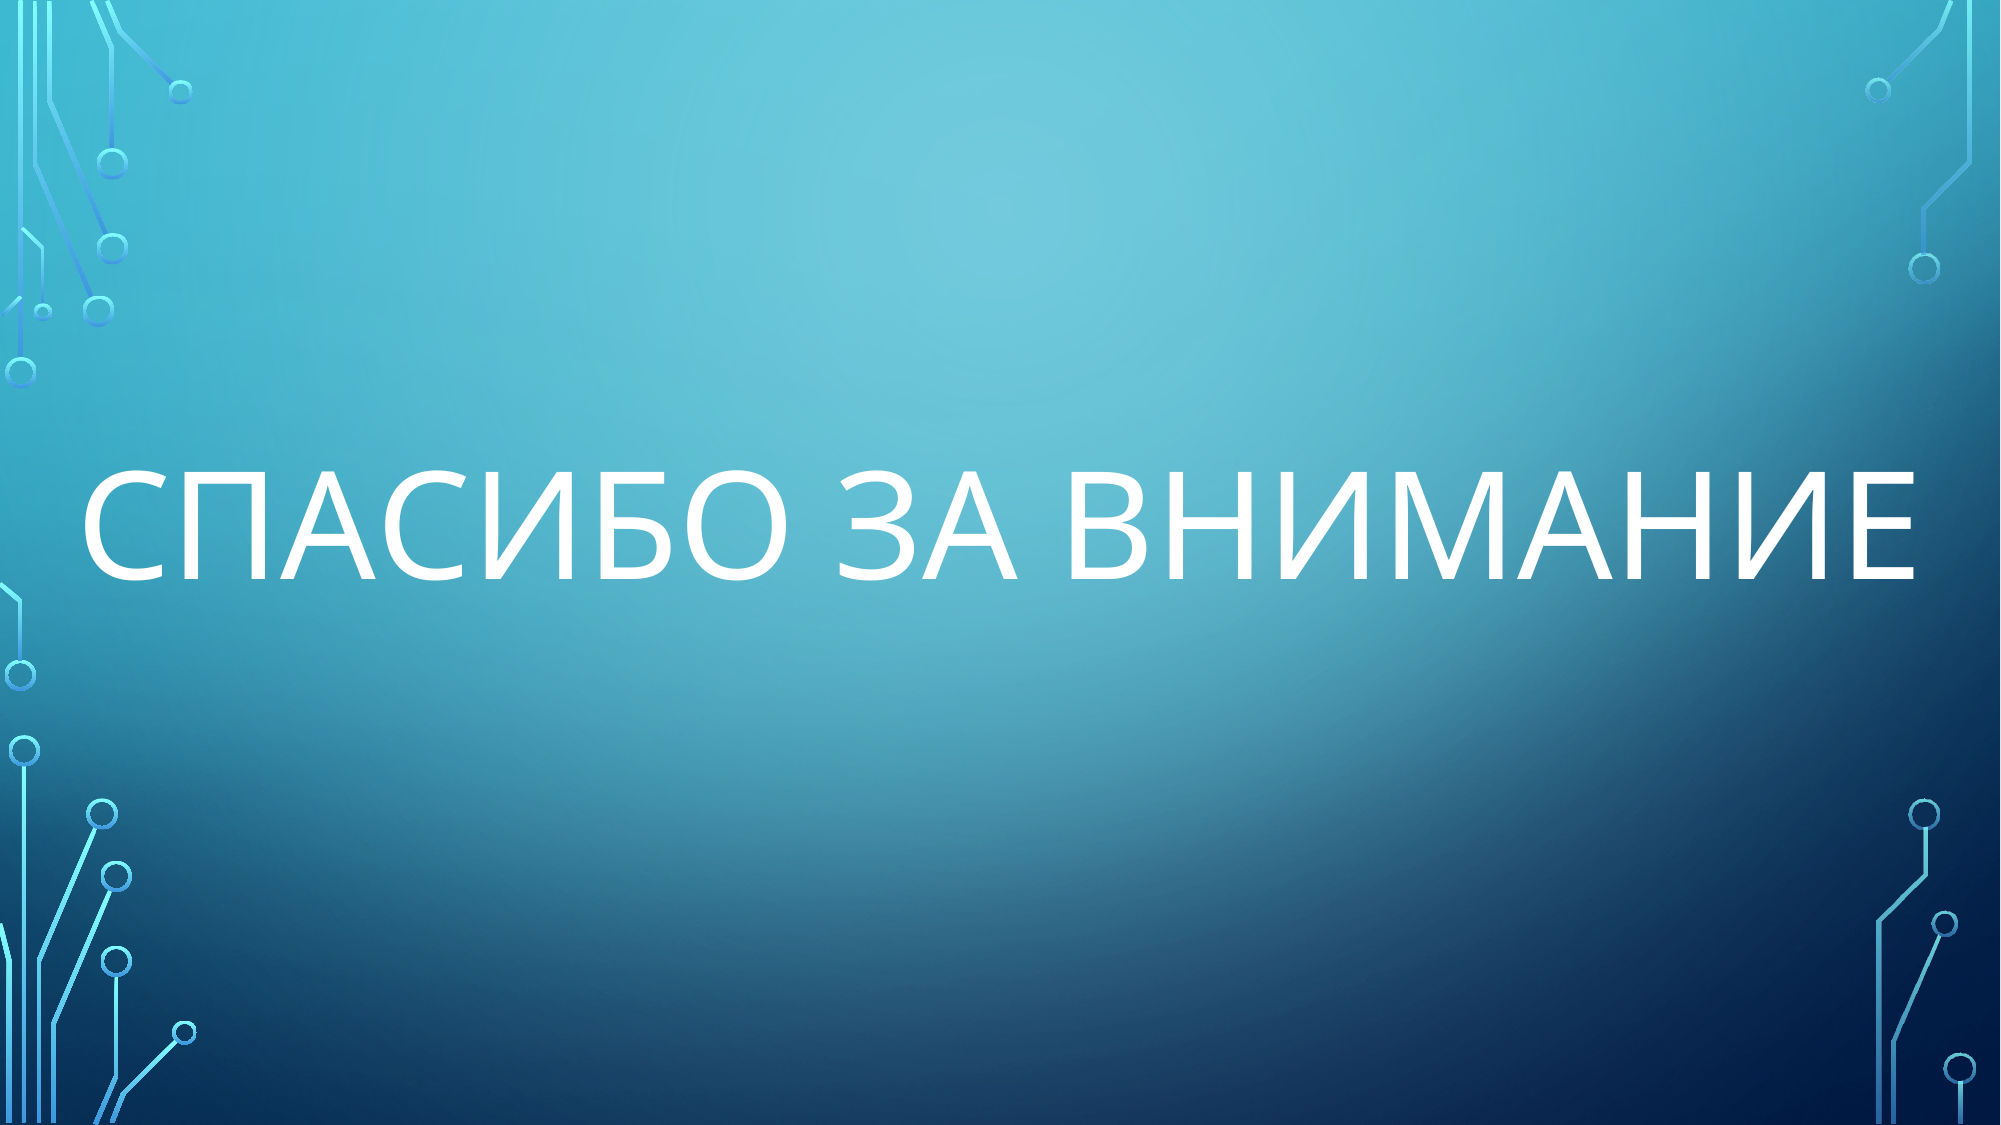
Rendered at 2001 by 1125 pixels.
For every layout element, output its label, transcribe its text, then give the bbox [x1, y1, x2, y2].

title Спасибо за внимание [47, 416, 1953, 647]
